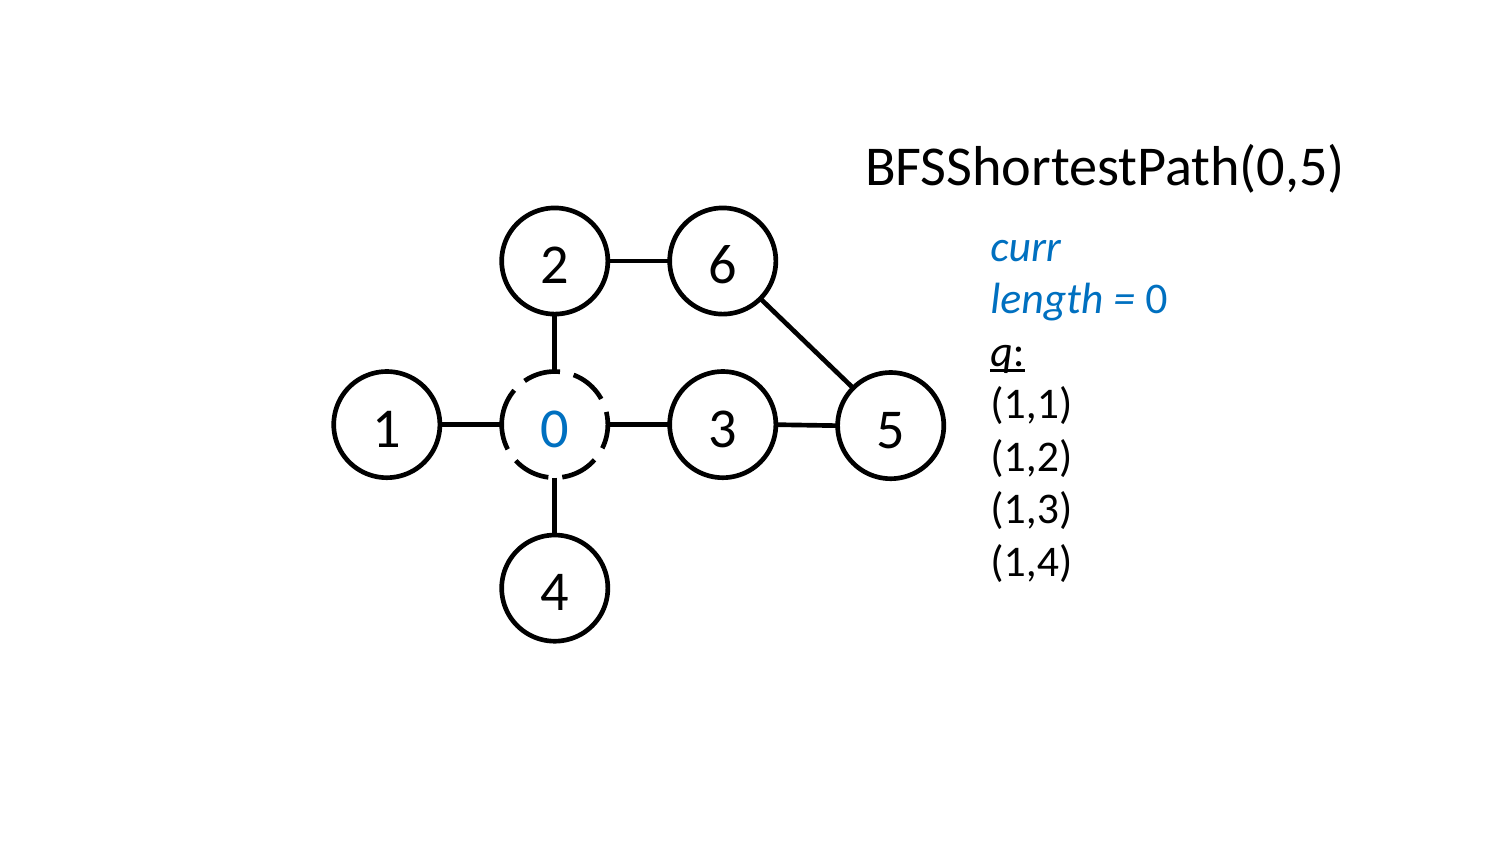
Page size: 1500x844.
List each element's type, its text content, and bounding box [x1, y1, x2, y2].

text_box 6 [669, 207, 776, 315]
text_box curr length = 0 q: (1,1) (1,2) (1,3) (1,4) [979, 212, 1397, 595]
text_box BFSShortestPath(0,5) [854, 124, 1366, 204]
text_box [760, 298, 854, 389]
text_box 1 [333, 371, 440, 478]
text_box 0 [501, 371, 608, 478]
text_box 4 [501, 535, 608, 642]
text_box 5 [837, 372, 944, 479]
text_box 3 [669, 371, 776, 478]
text_box 2 [501, 207, 608, 315]
